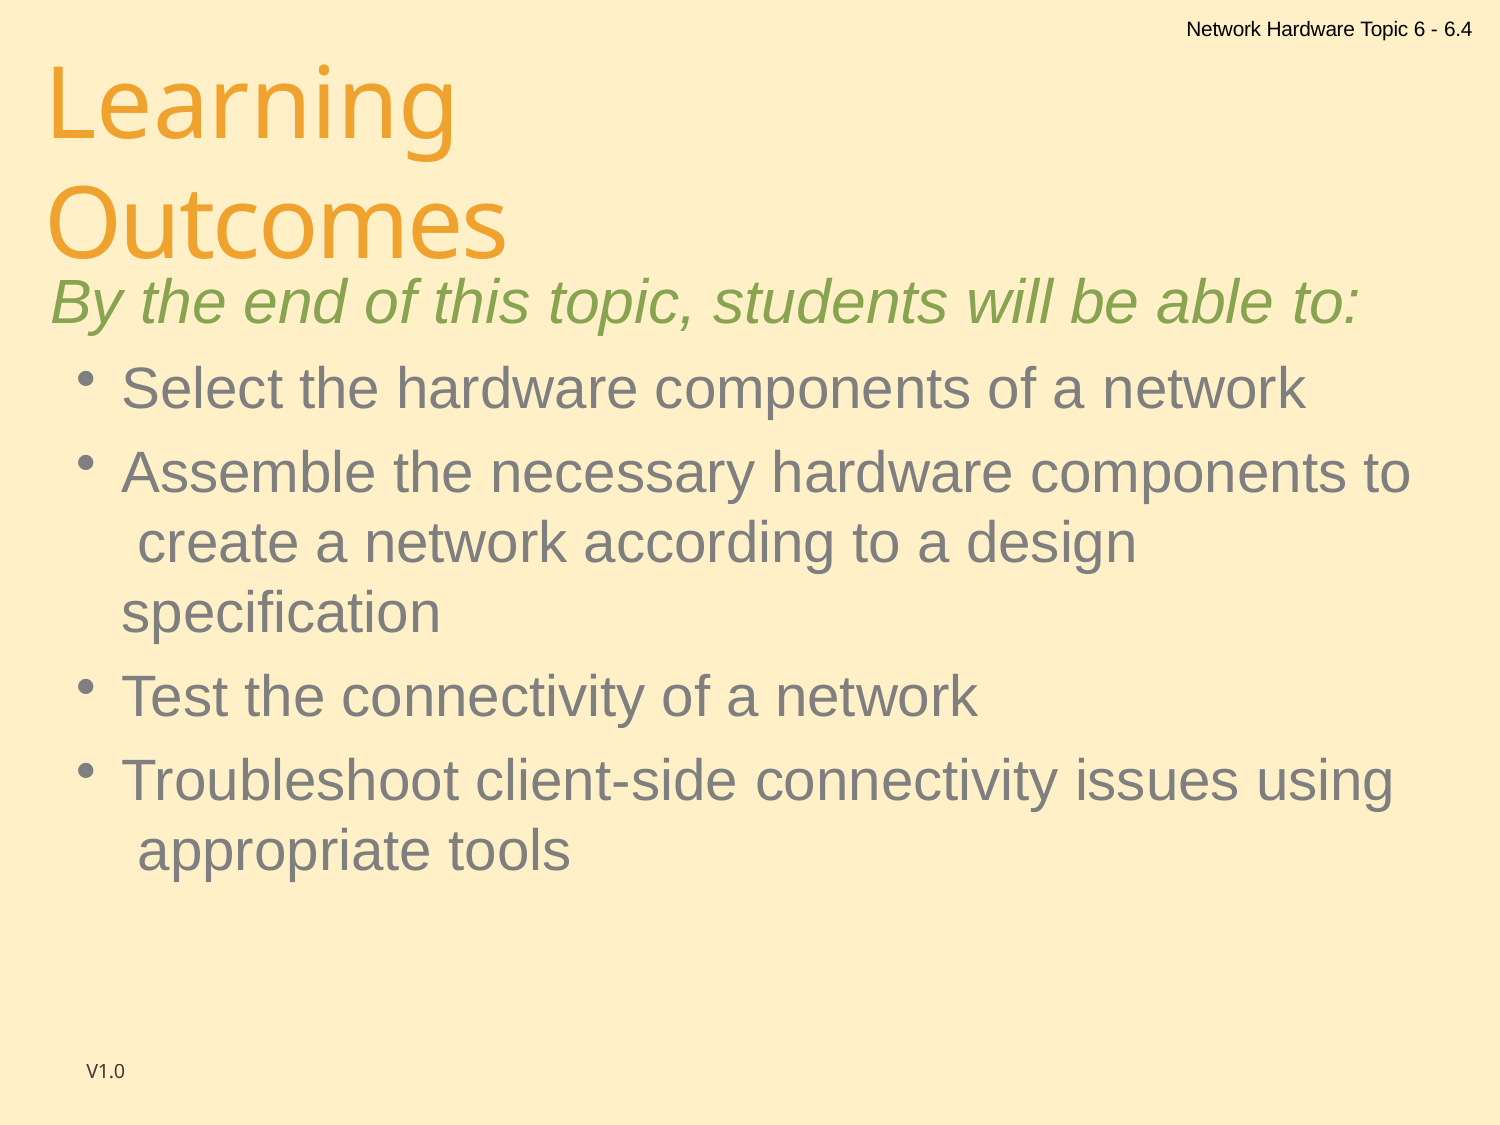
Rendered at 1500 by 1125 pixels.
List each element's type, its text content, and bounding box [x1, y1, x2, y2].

title Learning Outcomes [42, 36, 848, 279]
text_box Network Hardware Topic 6 - 6.4 [1184, 13, 1488, 41]
text_box By the end of this topic, students will be able to: Select the hardware components of a network Assemble the necessary hardware components to create a network according to a design specification Test the connectivity of a network Troubleshoot client-side connectivity issues using appropriate tools [48, 243, 1420, 883]
slide_number V1.0 [84, 883, 591, 1125]
